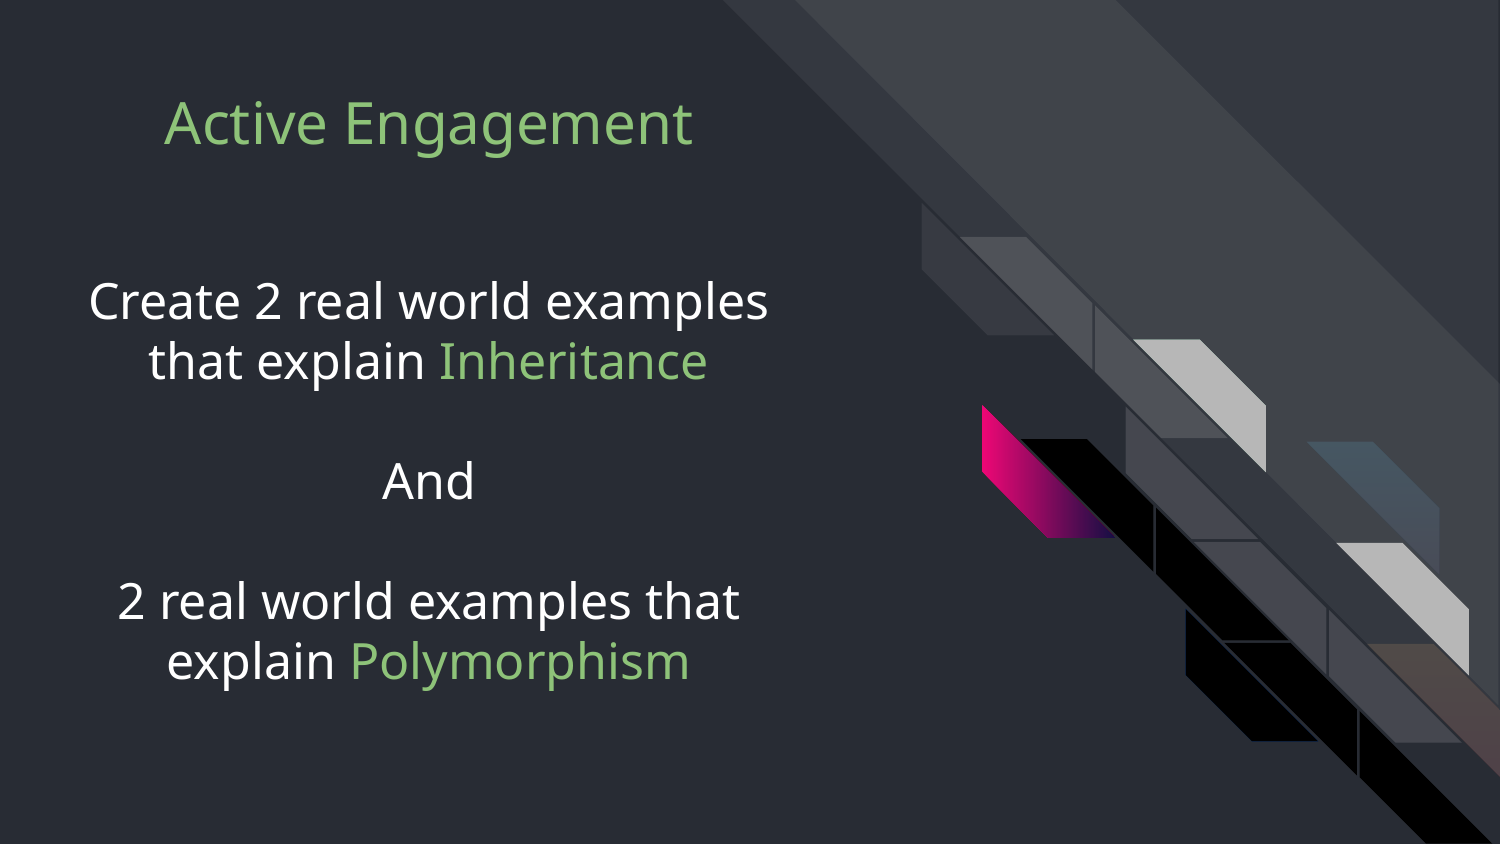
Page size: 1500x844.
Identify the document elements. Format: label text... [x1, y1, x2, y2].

title Create 2 real world examples that explain Inheritance And 2 real world examples that explain Polymorphism [37, 224, 821, 735]
